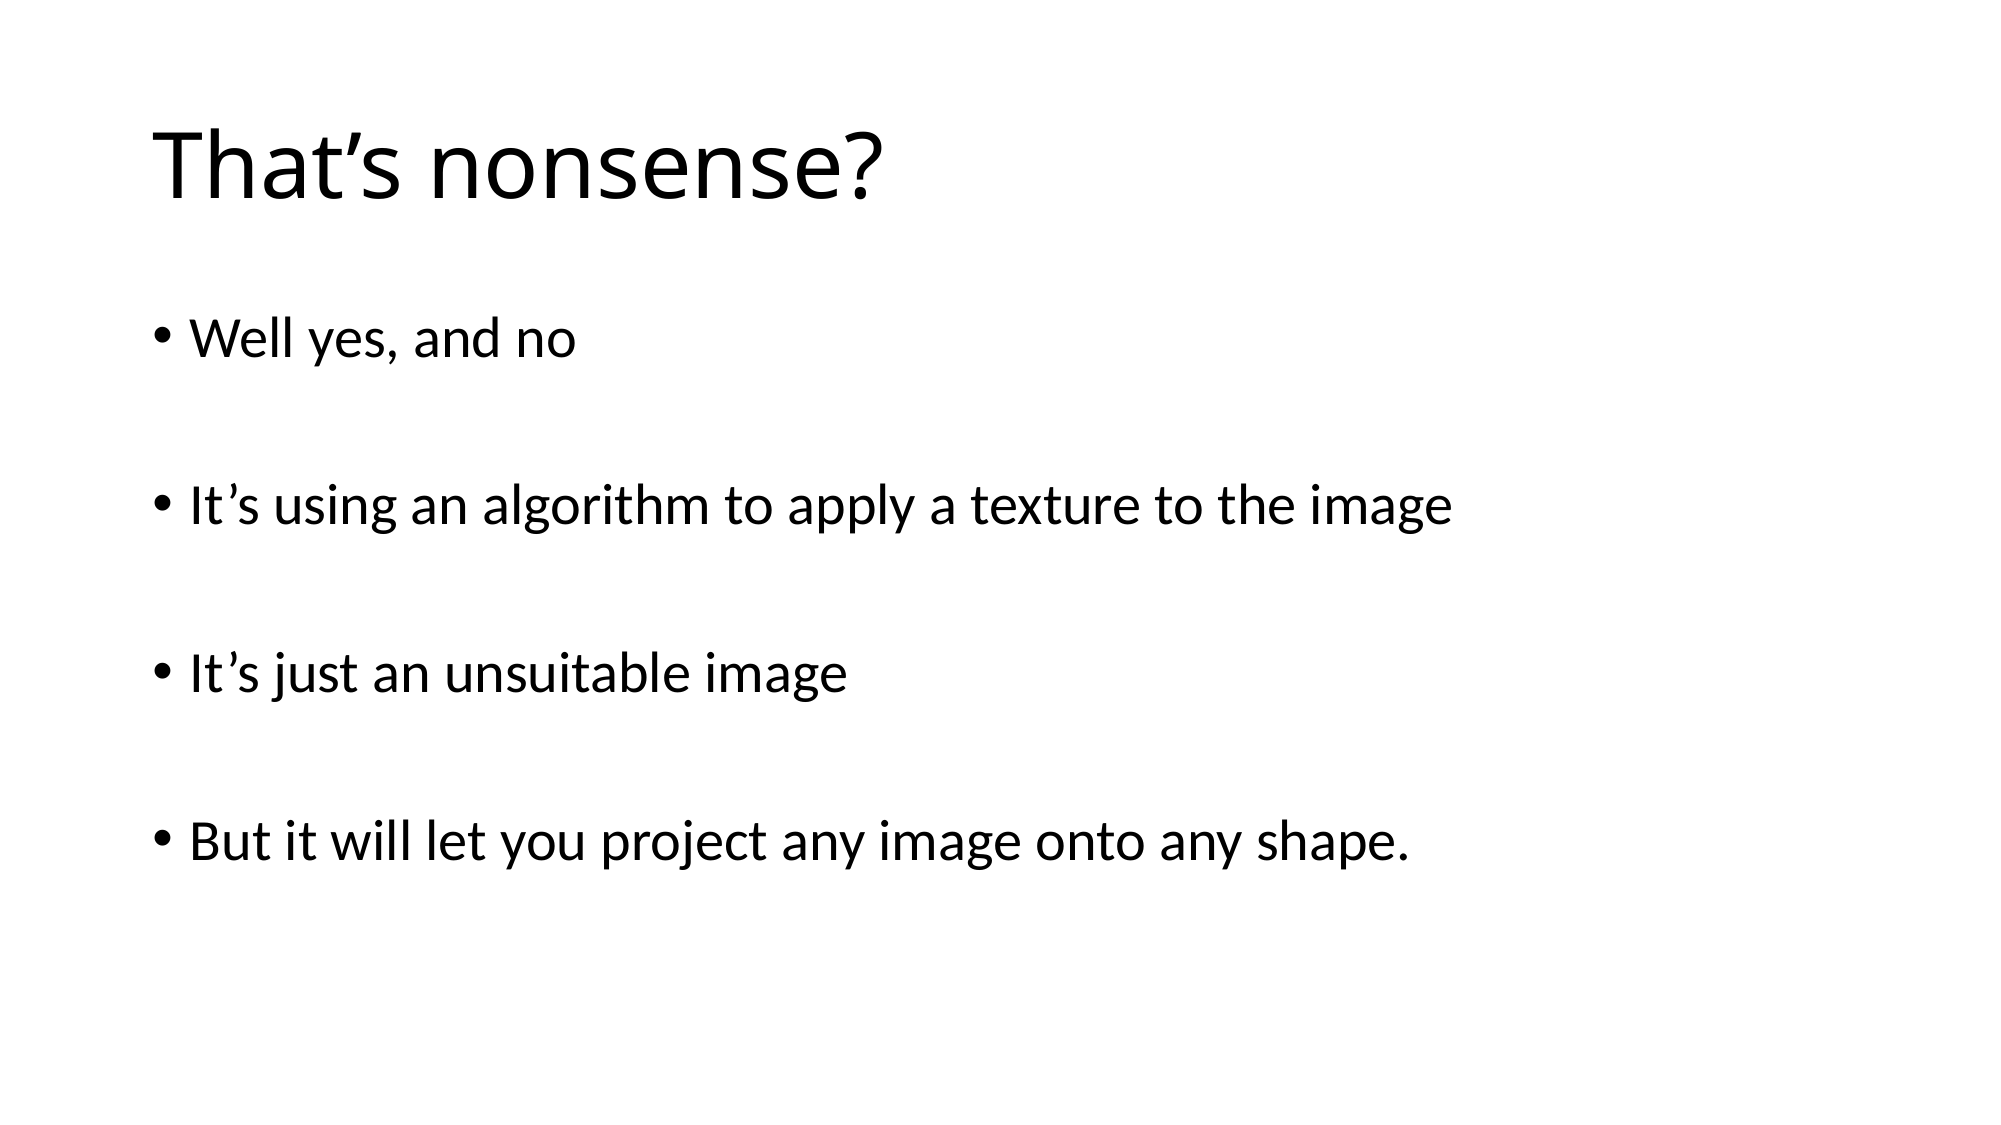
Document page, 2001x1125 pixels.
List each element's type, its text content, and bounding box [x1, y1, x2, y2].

list Well yes, and no It’s using an algorithm to apply a texture to the image It’s just an unsuitable image But it will let you project any image onto any shape. [137, 299, 1863, 1014]
title That’s nonsense? [137, 59, 1863, 278]
